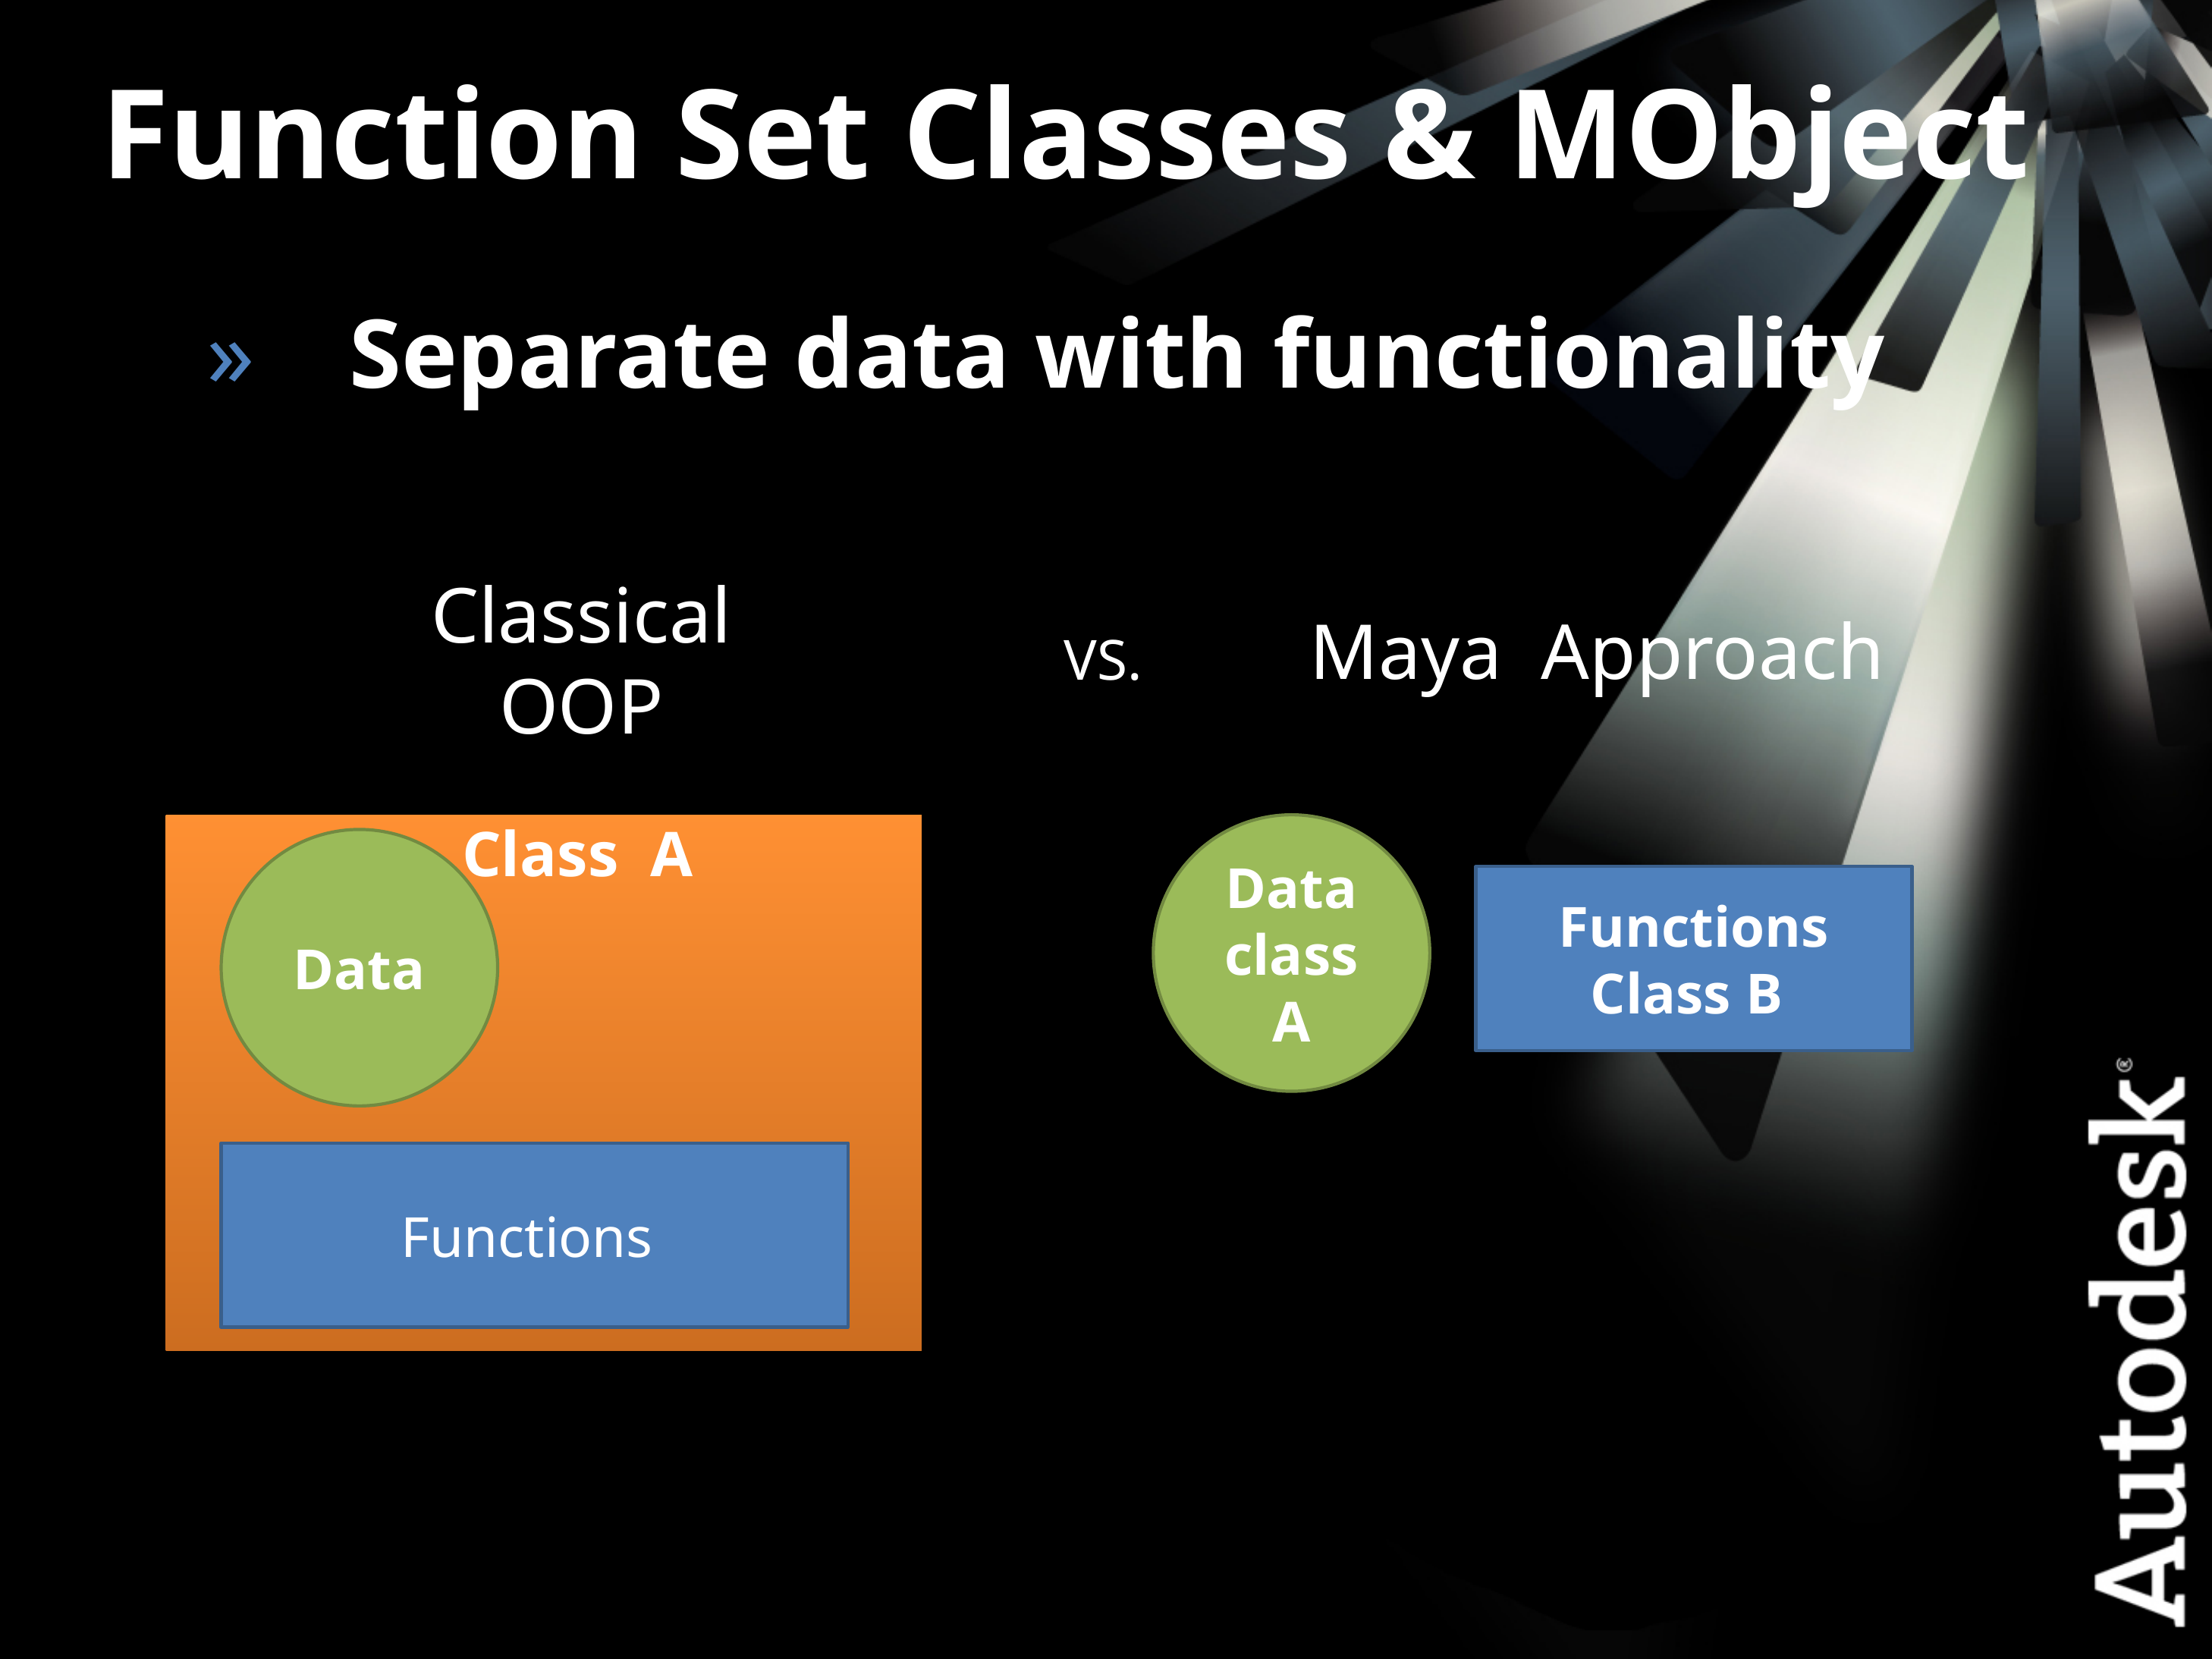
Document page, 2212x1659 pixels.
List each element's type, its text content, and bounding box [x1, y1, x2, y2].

text_box Function Set Classes & MObject [92, 50, 2083, 327]
picture [0, 0, 2212, 1659]
text_box Class A [165, 815, 195, 1351]
text_box Separate data with functionality [195, 260, 2083, 1621]
